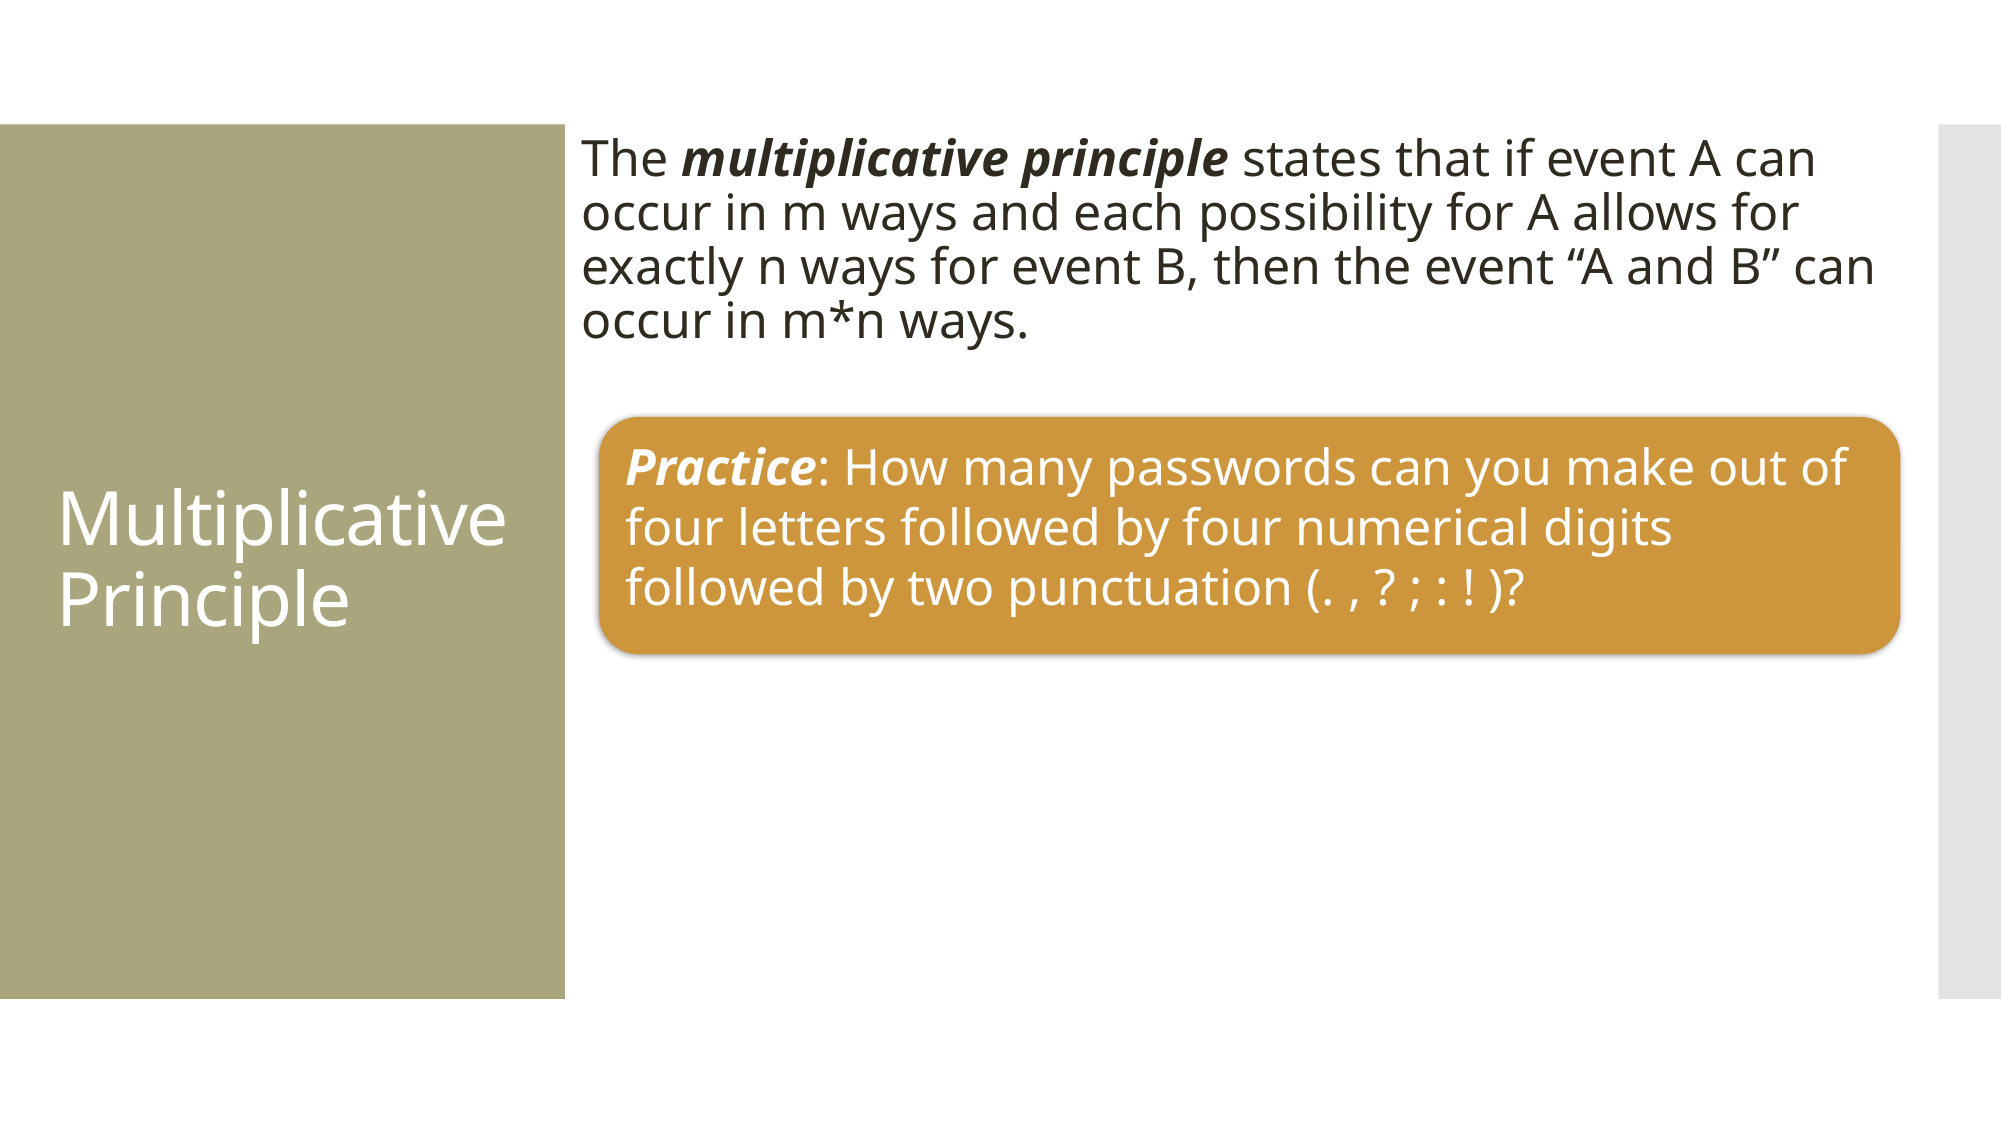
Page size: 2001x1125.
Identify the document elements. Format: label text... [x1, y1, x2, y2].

title Multiplicative Principle [41, 184, 525, 940]
list The multiplicative principle states that if event A can occur in m ways and each possibility for A allows for exactly n ways for event B, then the event “A and B” can occur in m*n ways. [566, 126, 1933, 1125]
text_box Practice: How many passwords can you make out of four letters followed by four numerical digits followed by two punctuation (. , ? ; : ! )? [599, 416, 1901, 655]
